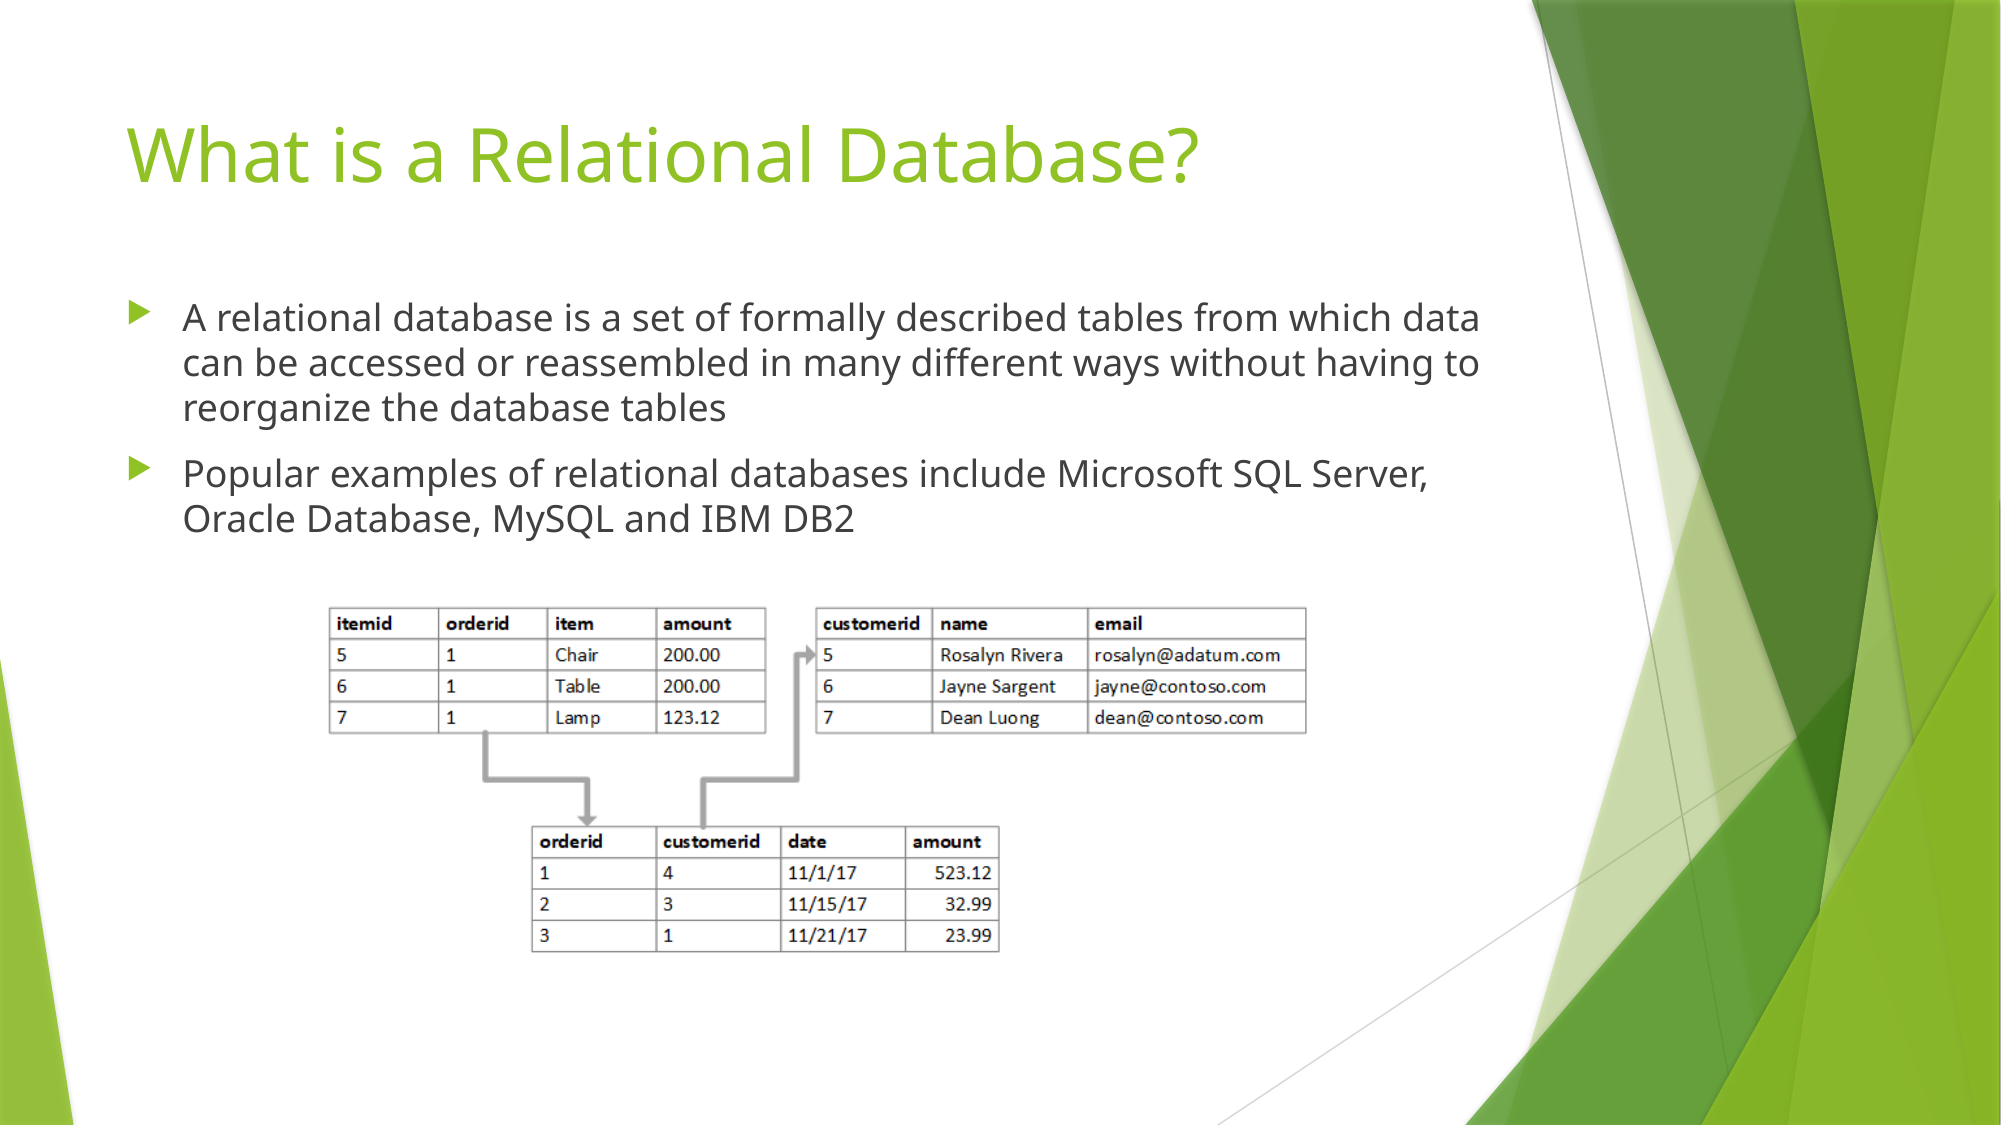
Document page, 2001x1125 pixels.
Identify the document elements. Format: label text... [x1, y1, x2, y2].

title What is a Relational Database? [111, 99, 1522, 286]
list A relational database is a set of formally described tables from which data can be accessed or reassembled in many different ways without having to reorganize the database tables Popular examples of relational databases include Microsoft SQL Server, Oracle Database, MySQL and IBM DB2 [111, 286, 1522, 588]
picture [324, 604, 1308, 959]
